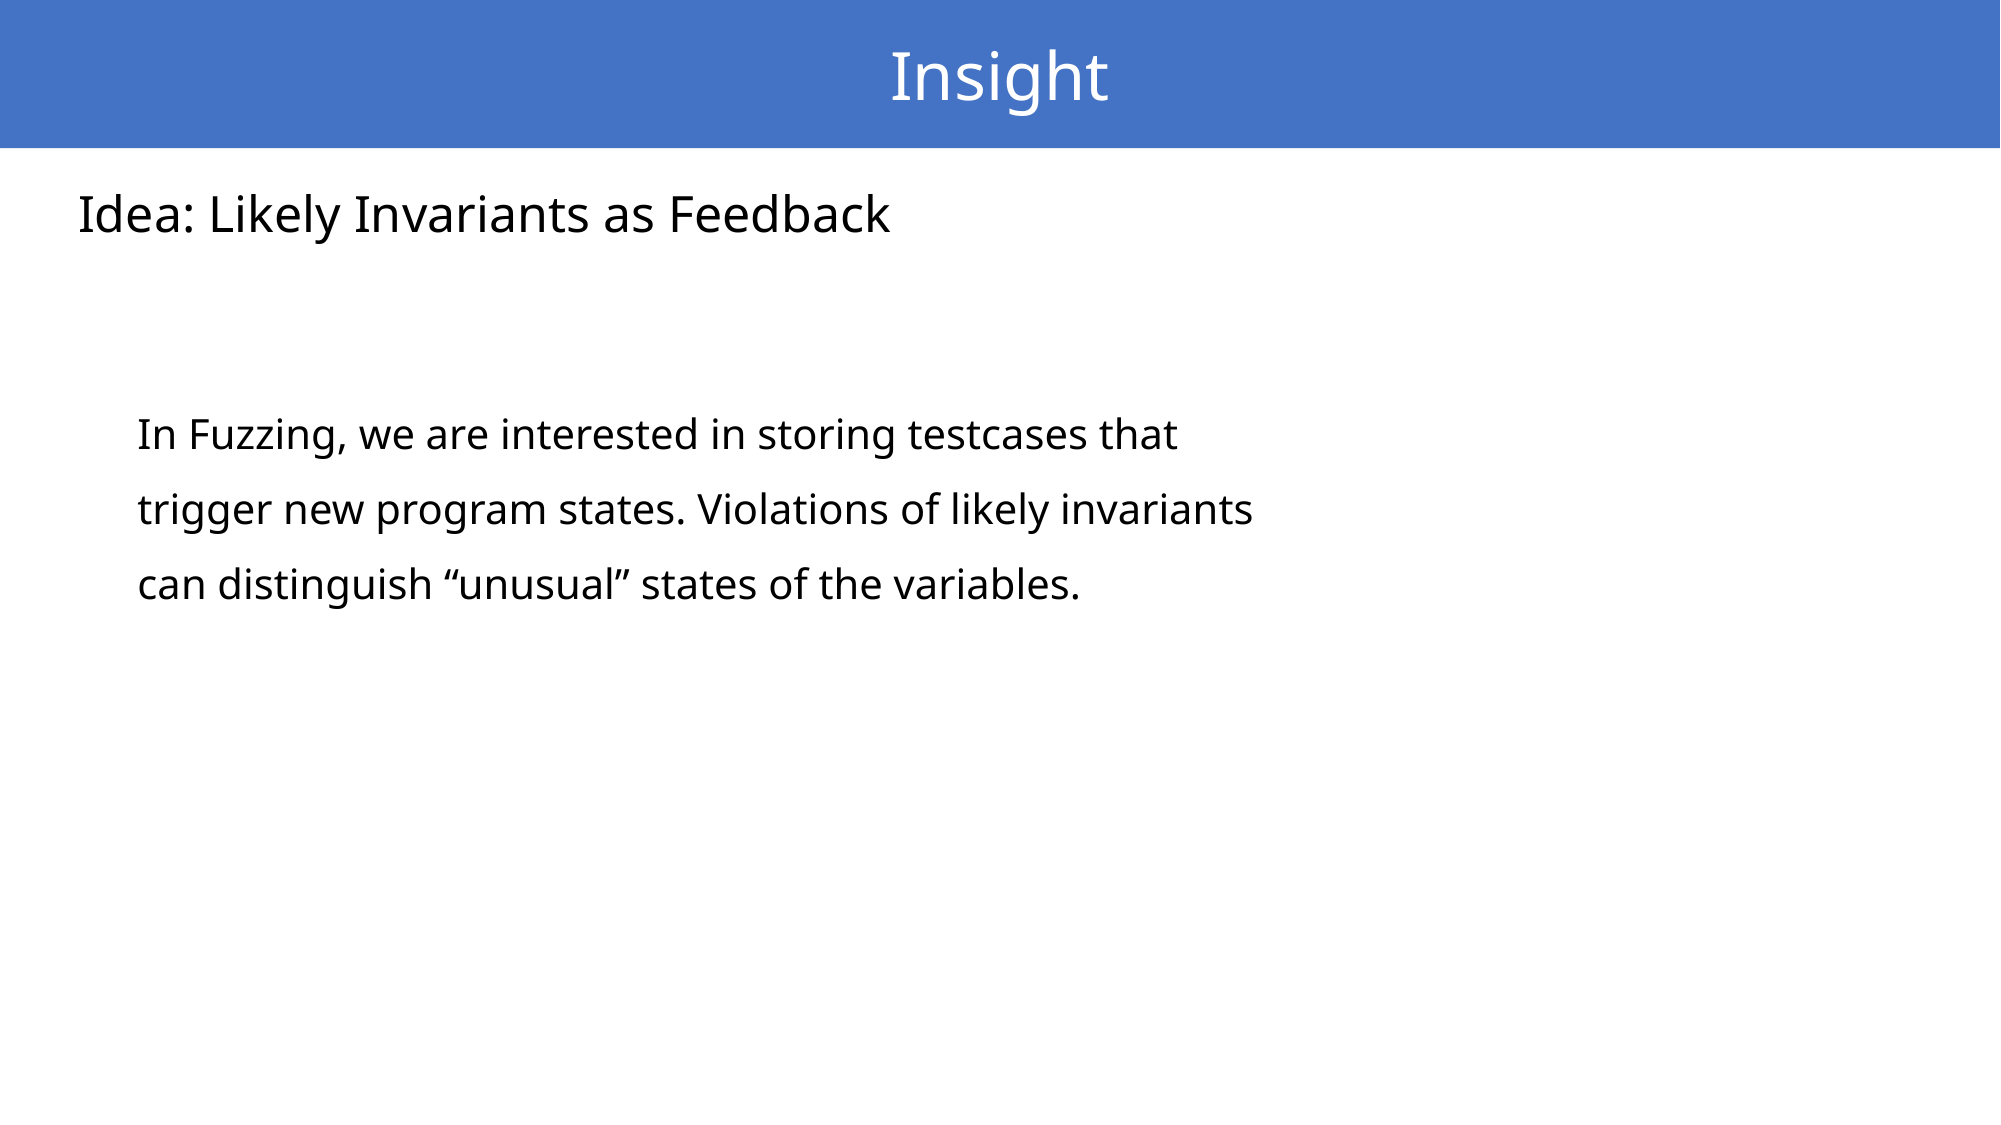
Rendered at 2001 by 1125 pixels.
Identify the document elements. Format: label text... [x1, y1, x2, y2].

text_box Insight [0, 0, 2000, 149]
text_box In Fuzzing, we are interested in storing testcases that trigger new program states. Violations of likely invariants can distinguish “unusual” states of the variables. [122, 375, 1900, 615]
text_box Idea: Likely Invariants as Feedback [63, 175, 1522, 250]
